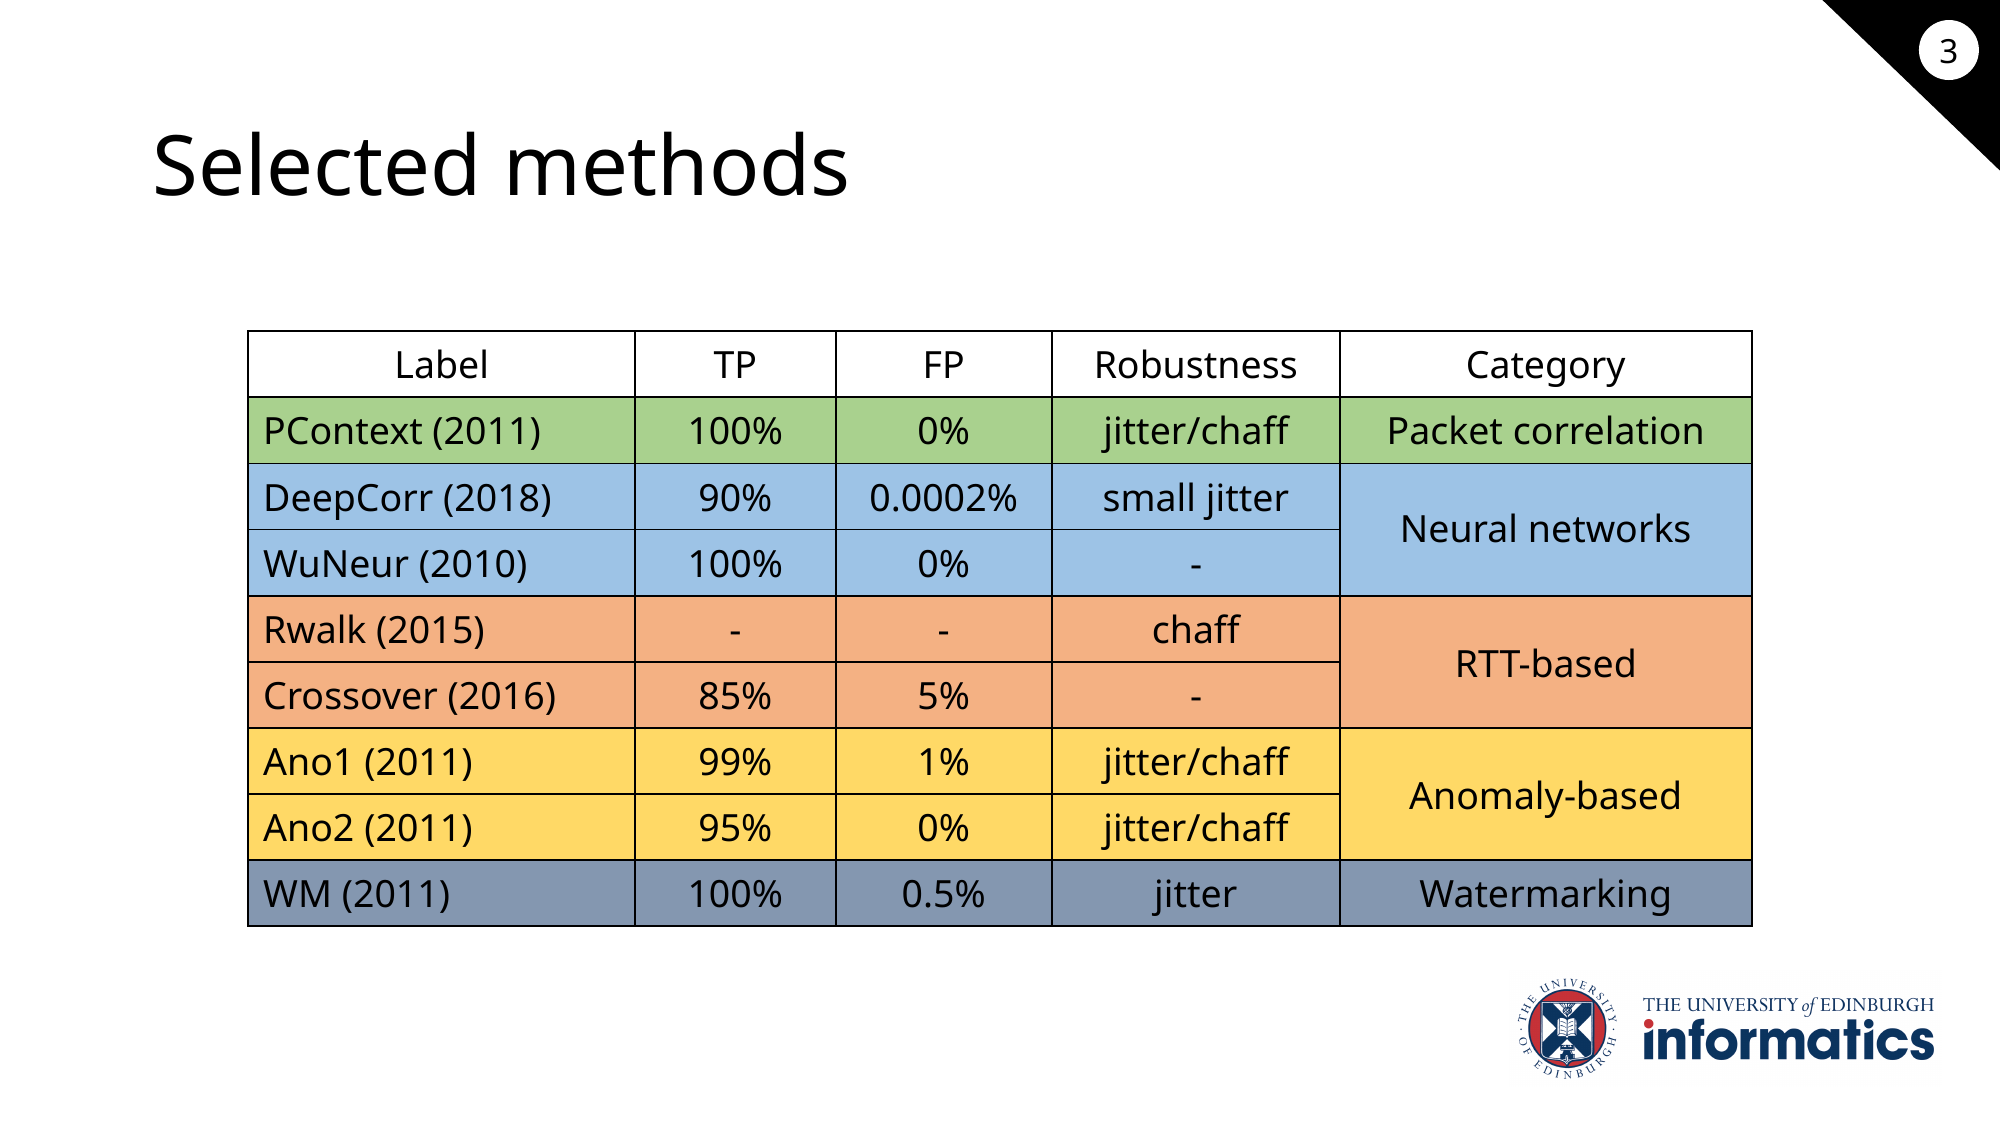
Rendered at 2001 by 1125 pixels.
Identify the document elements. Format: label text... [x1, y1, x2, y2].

table_cell 100% [636, 530, 835, 595]
table_cell 95% [636, 795, 835, 859]
picture [1509, 970, 1942, 1087]
table_cell Ano2 (2011) [249, 795, 634, 859]
table_cell - [1053, 530, 1339, 595]
table_cell jitter/chaff [1053, 729, 1339, 793]
table_cell WM (2011) [249, 861, 634, 925]
table_cell Rwalk (2015) [249, 597, 634, 661]
table_cell Packet correlation [1341, 398, 1751, 463]
table_cell jitter [1053, 861, 1339, 925]
table_cell WuNeur (2010) [249, 530, 634, 595]
table_cell Ano1 (2011) [249, 729, 634, 793]
table_cell 100% [636, 861, 835, 925]
table_header FP [837, 332, 1051, 396]
table_cell 0.0002% [837, 464, 1051, 529]
table_cell jitter/chaff [1053, 398, 1339, 463]
table_cell small jitter [1053, 464, 1339, 529]
table_cell DeepCorr (2018) [249, 464, 634, 529]
table_cell chaff [1053, 597, 1339, 661]
table_cell Watermarking [1341, 861, 1751, 925]
table_header Category [1341, 332, 1751, 396]
table_cell Neural networks [1341, 464, 1751, 595]
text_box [1819, 0, 2000, 171]
table_cell 0% [837, 398, 1051, 463]
table_cell 5% [837, 663, 1051, 727]
table_cell PContext (2011) [249, 398, 634, 463]
table_cell 0.5% [837, 861, 1051, 925]
table_cell 85% [636, 663, 835, 727]
table_cell Crossover (2016) [249, 663, 634, 727]
table_cell - [837, 597, 1051, 661]
table_cell 0% [837, 795, 1051, 859]
table_header Robustness [1053, 332, 1339, 396]
table_cell 1% [837, 729, 1051, 793]
table_cell jitter/chaff [1053, 795, 1339, 859]
table_header Label [249, 332, 634, 396]
table_cell - [1053, 663, 1339, 727]
table_header TP [636, 332, 835, 396]
table_cell Anomaly-based [1341, 729, 1751, 859]
table_cell 100% [636, 398, 835, 463]
table_cell 90% [636, 464, 835, 529]
title Selected methods [137, 59, 1503, 278]
table_cell RTT-based [1341, 597, 1751, 727]
table_cell 99% [636, 729, 835, 793]
table_cell 0% [837, 530, 1051, 595]
table_cell - [636, 597, 835, 661]
